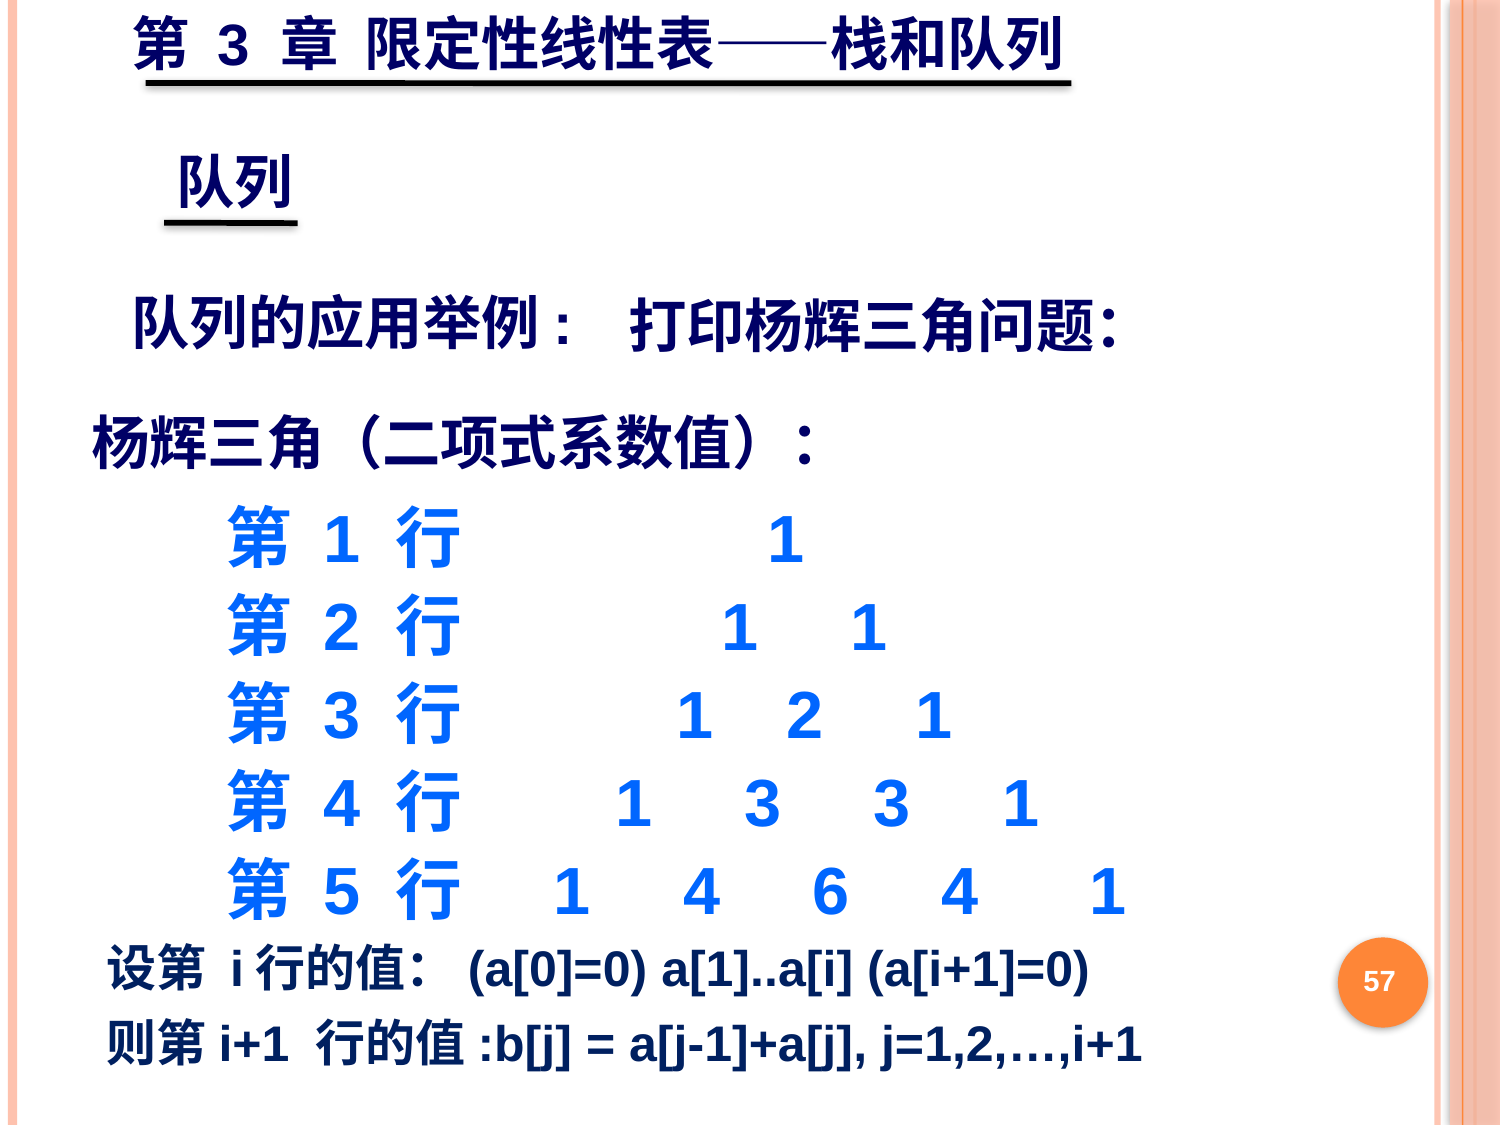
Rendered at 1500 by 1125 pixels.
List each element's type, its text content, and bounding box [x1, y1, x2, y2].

text_box 杨辉三角（二项式系数值）： [76, 398, 864, 484]
text_box 打印杨辉三角问题： [613, 281, 1168, 366]
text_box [116, 0, 1096, 224]
text_box 设第 i行的值：(a[0]=0) a[1]..a[i] (a[i+1]=0) 则第i+1 行的值:b[j] = a[j-1]+a[j], j=1,2,…,i+1 [91, 913, 1159, 1079]
slide_number 57 [1329, 937, 1430, 1023]
text_box 第 1 行 1 第 2 行 1 1 第 3 行 1 2 1 第 4 行 1 3 3 1 第 5 行 1 4 6 4 1 [210, 480, 1228, 935]
title 队列的应用举例: [117, 175, 1343, 364]
